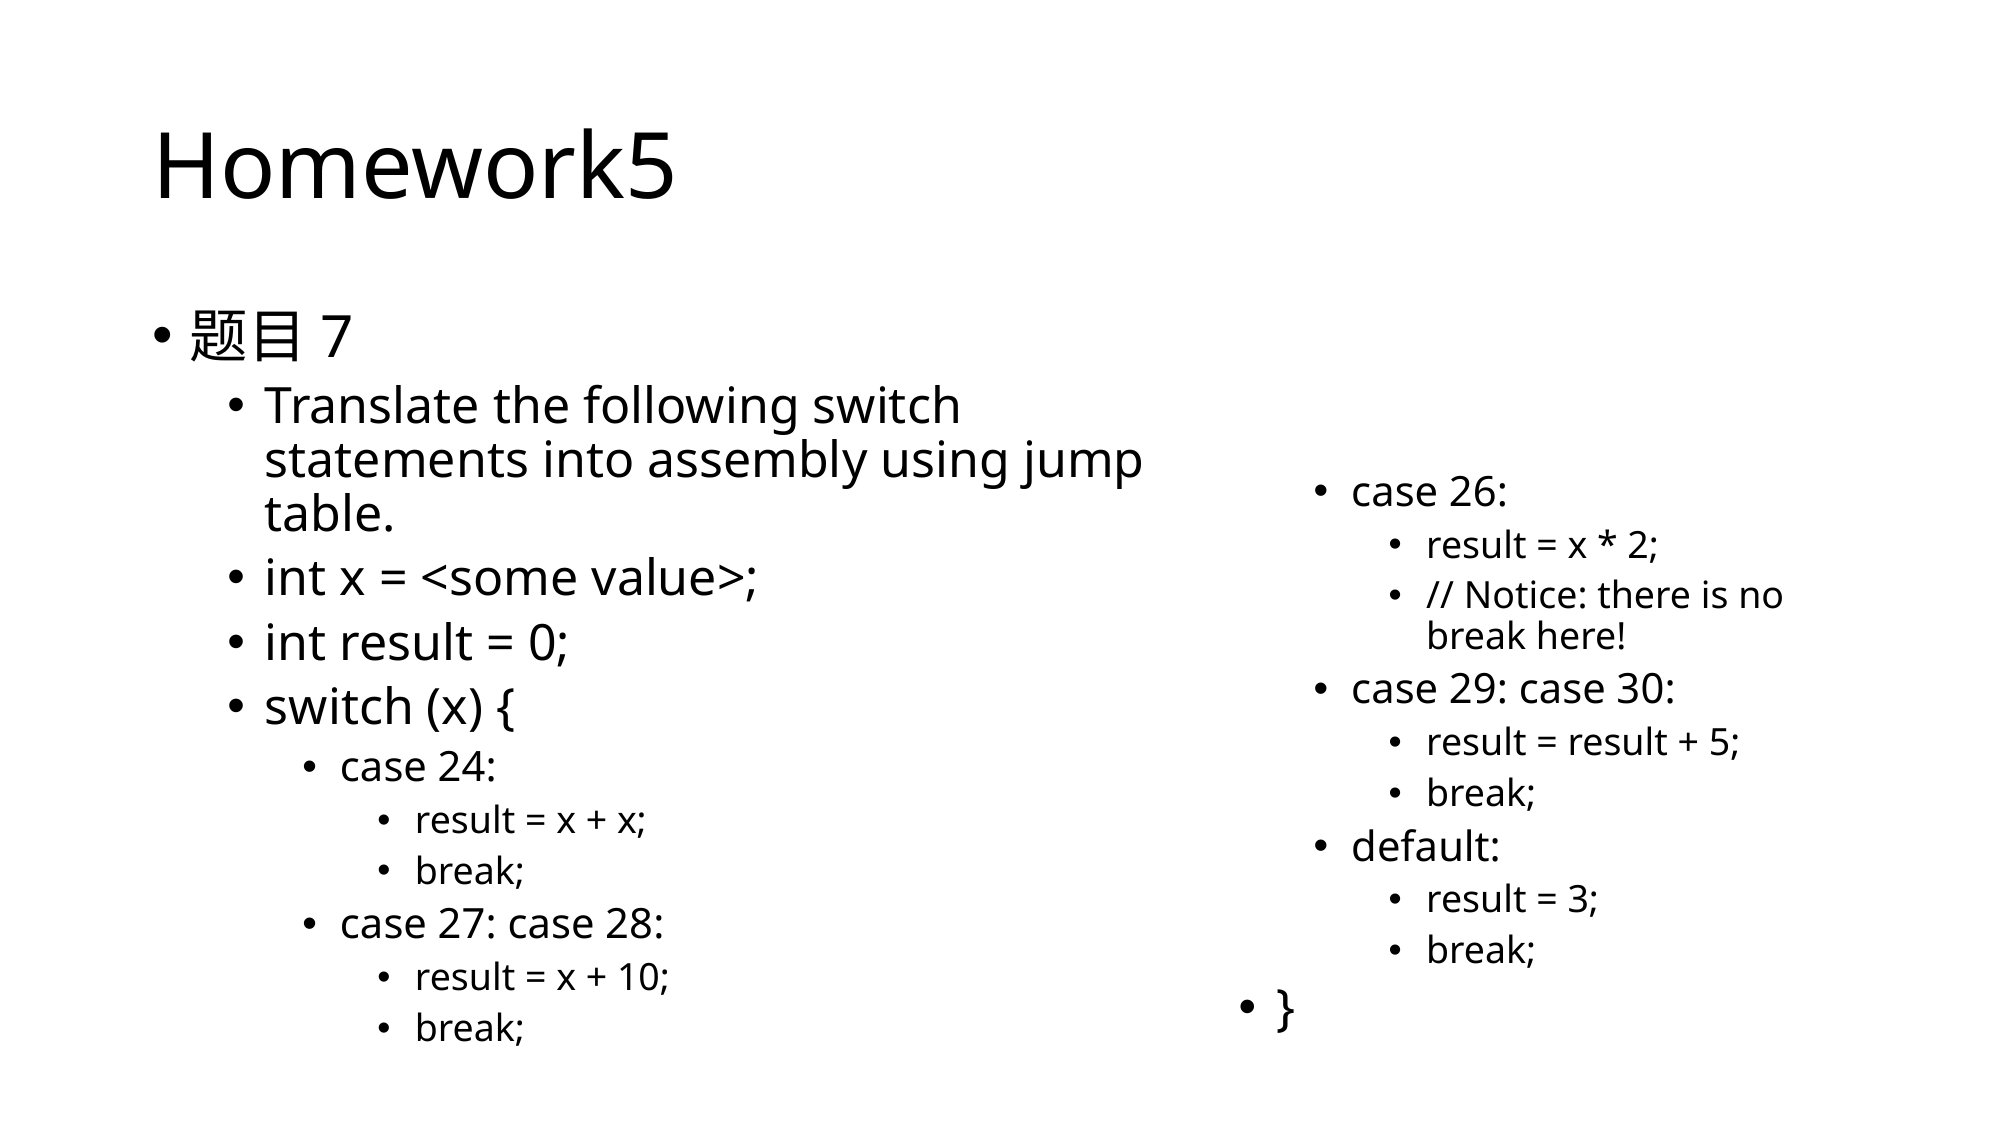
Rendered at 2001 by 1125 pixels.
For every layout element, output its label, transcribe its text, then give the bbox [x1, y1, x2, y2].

list 题目7 Translate the following switch statements into assembly using jump table. int x = <some value>; int result = 0; switch (x) { case 24: result = x + x; break; case 27: case 28: result = x + 10; break; [137, 299, 1183, 1063]
text_box case 26: result = x * 2; // Notice: there is no break here! case 29: case 30: result = result + 5; break; default: result = 3; break; } [1148, 462, 1833, 1125]
title Homework5 [137, 59, 1863, 278]
